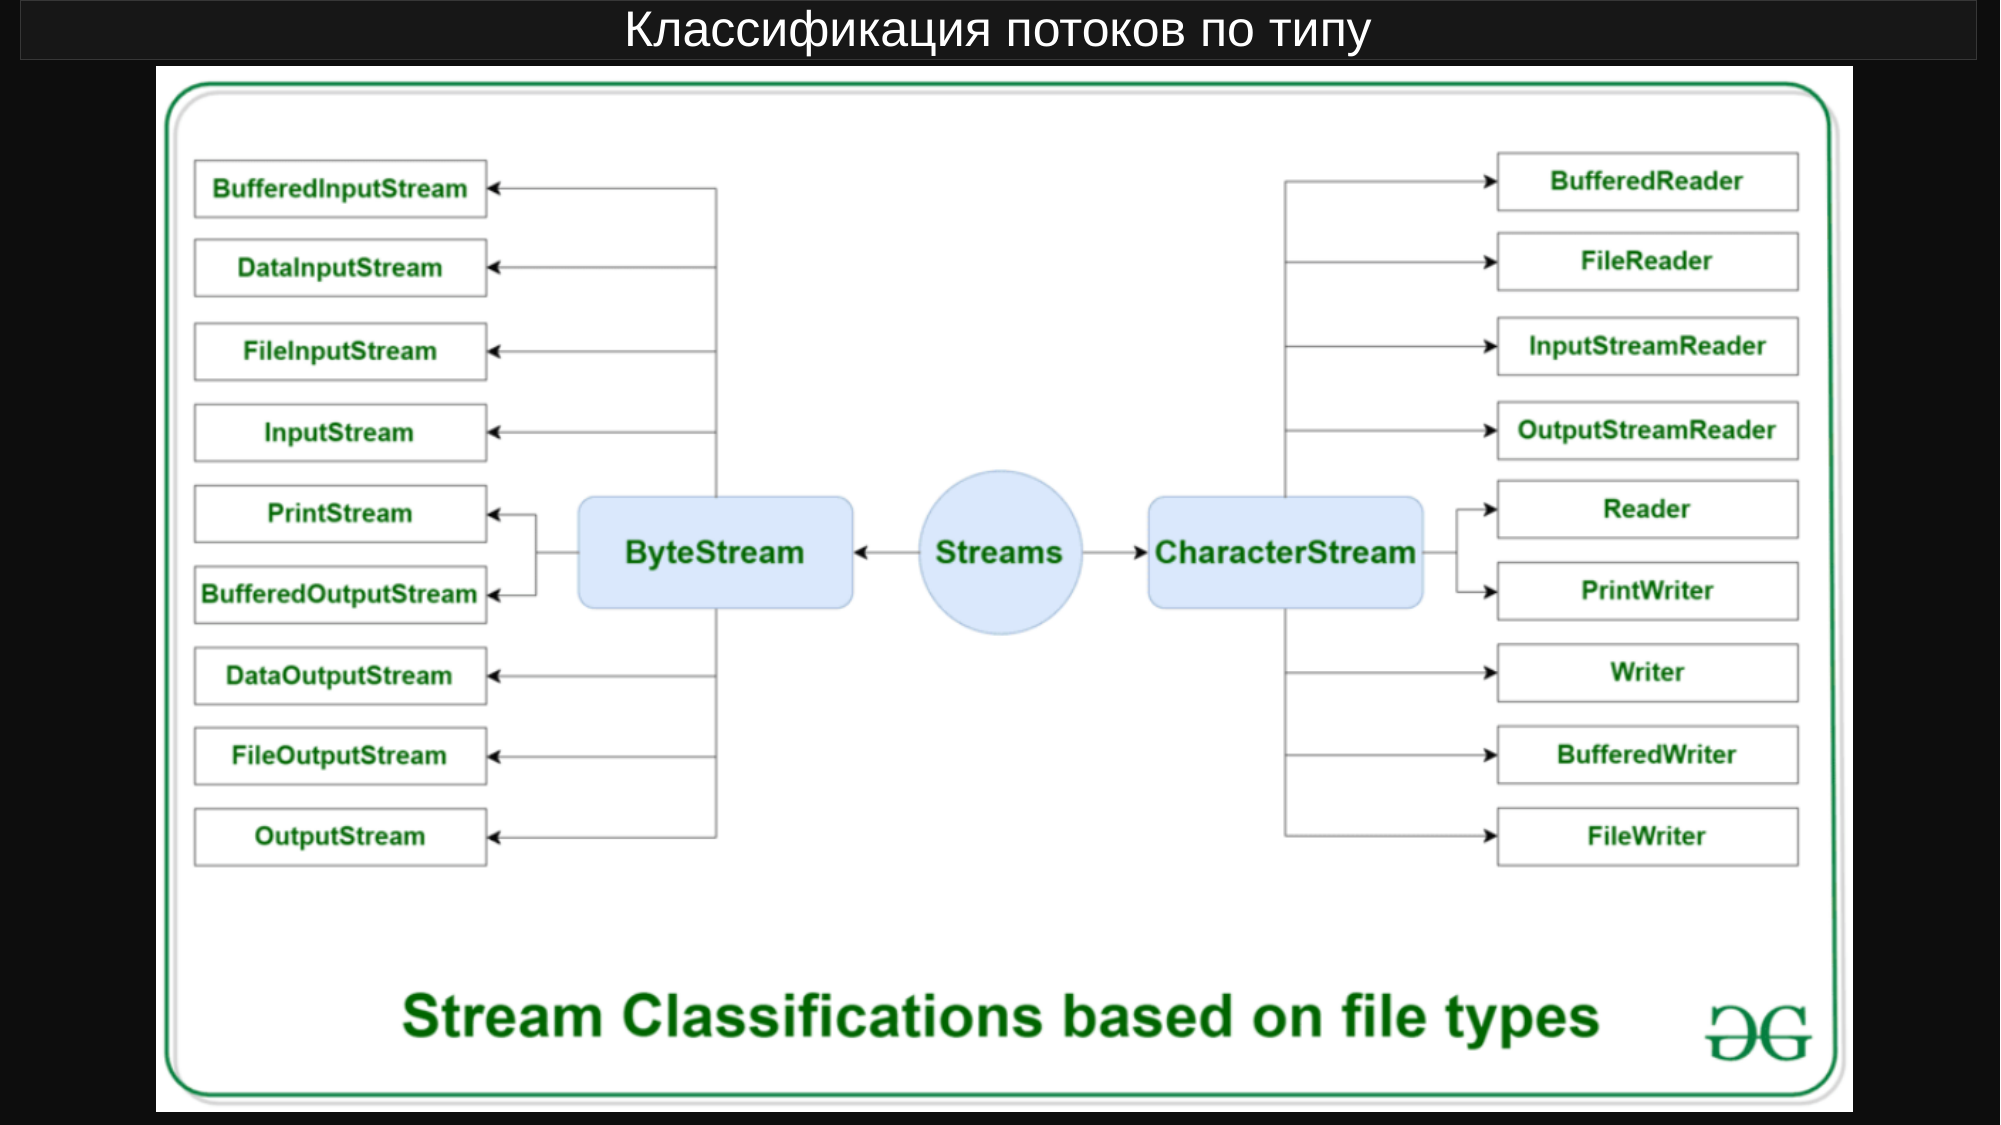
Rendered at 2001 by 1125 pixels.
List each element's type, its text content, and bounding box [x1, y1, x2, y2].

title Классификация потоков по типу [20, 0, 1977, 60]
picture [156, 66, 1853, 1112]
